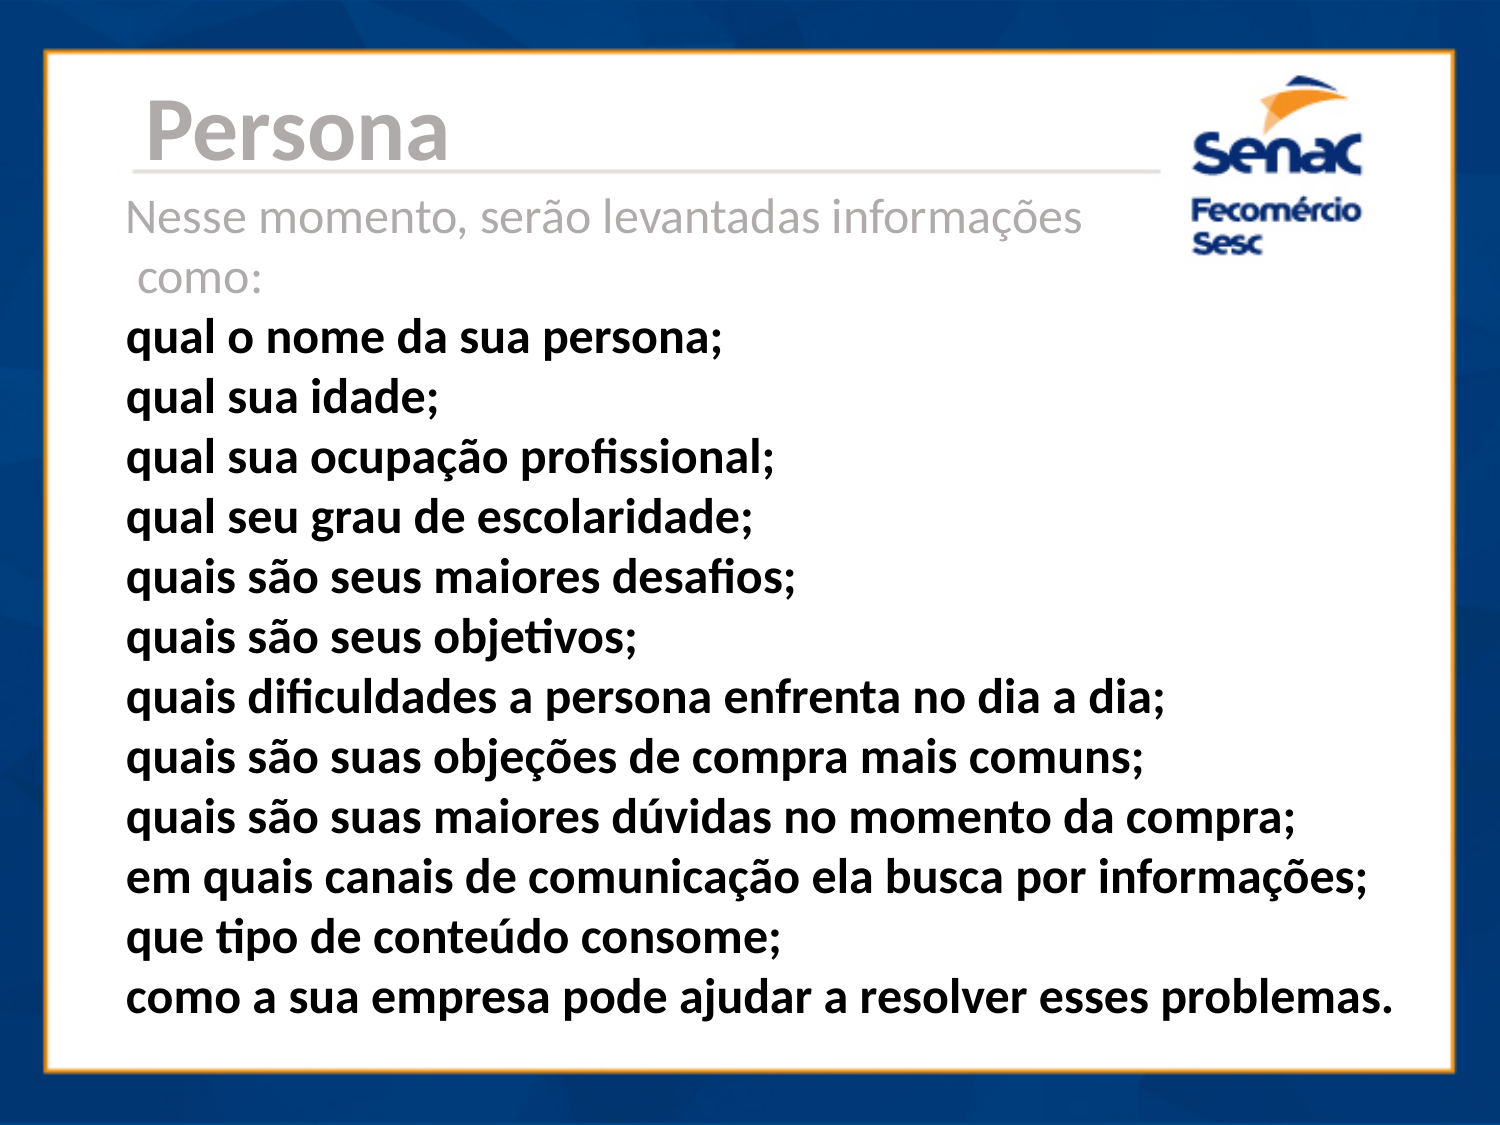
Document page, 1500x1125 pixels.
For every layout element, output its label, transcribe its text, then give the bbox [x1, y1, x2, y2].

text_box Nesse momento, serão levantadas informações como: qual o nome da sua persona; qual sua idade; qual sua ocupação profissional; qual seu grau de escolaridade; quais são seus maiores desafios; quais são seus objetivos; quais dificuldades a persona enfrenta no dia a dia; quais são suas objeções de compra mais comuns; quais são suas maiores dúvidas no momento da compra; em quais canais de comunicação ela busca por informações; que tipo de conteúdo consome; como a sua empresa pode ajudar a resolver esses problemas. [110, 175, 1424, 958]
picture [0, 0, 1500, 1125]
text_box Persona [130, 74, 1130, 175]
